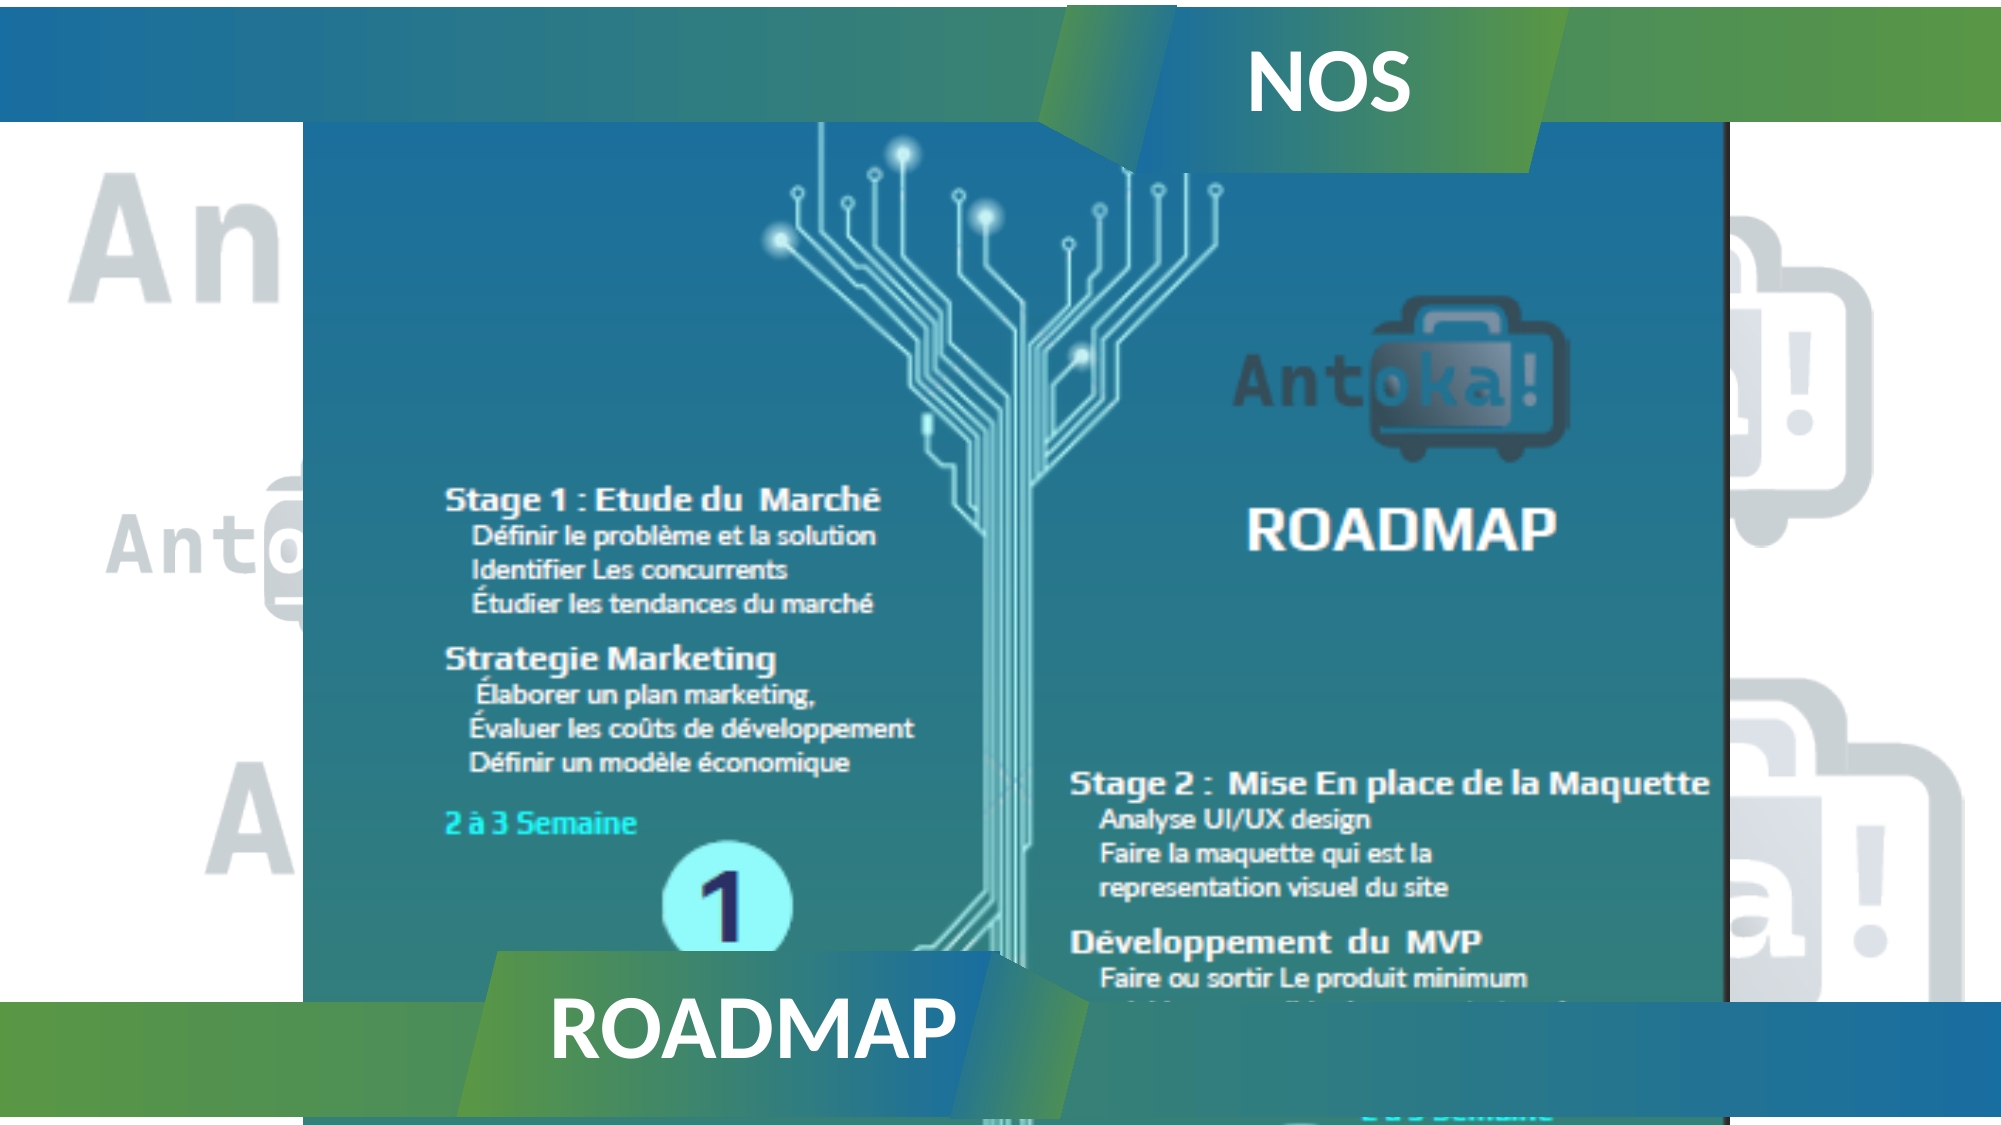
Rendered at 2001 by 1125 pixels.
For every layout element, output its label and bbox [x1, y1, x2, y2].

picture [67, 7, 1965, 1125]
text_box [456, 951, 1076, 1125]
text_box [1730, 1000, 2000, 1119]
text_box [1051, 0, 1570, 173]
text_box [0, 5, 1051, 123]
text_box [0, 1000, 303, 1119]
text_box [1570, 5, 2000, 123]
